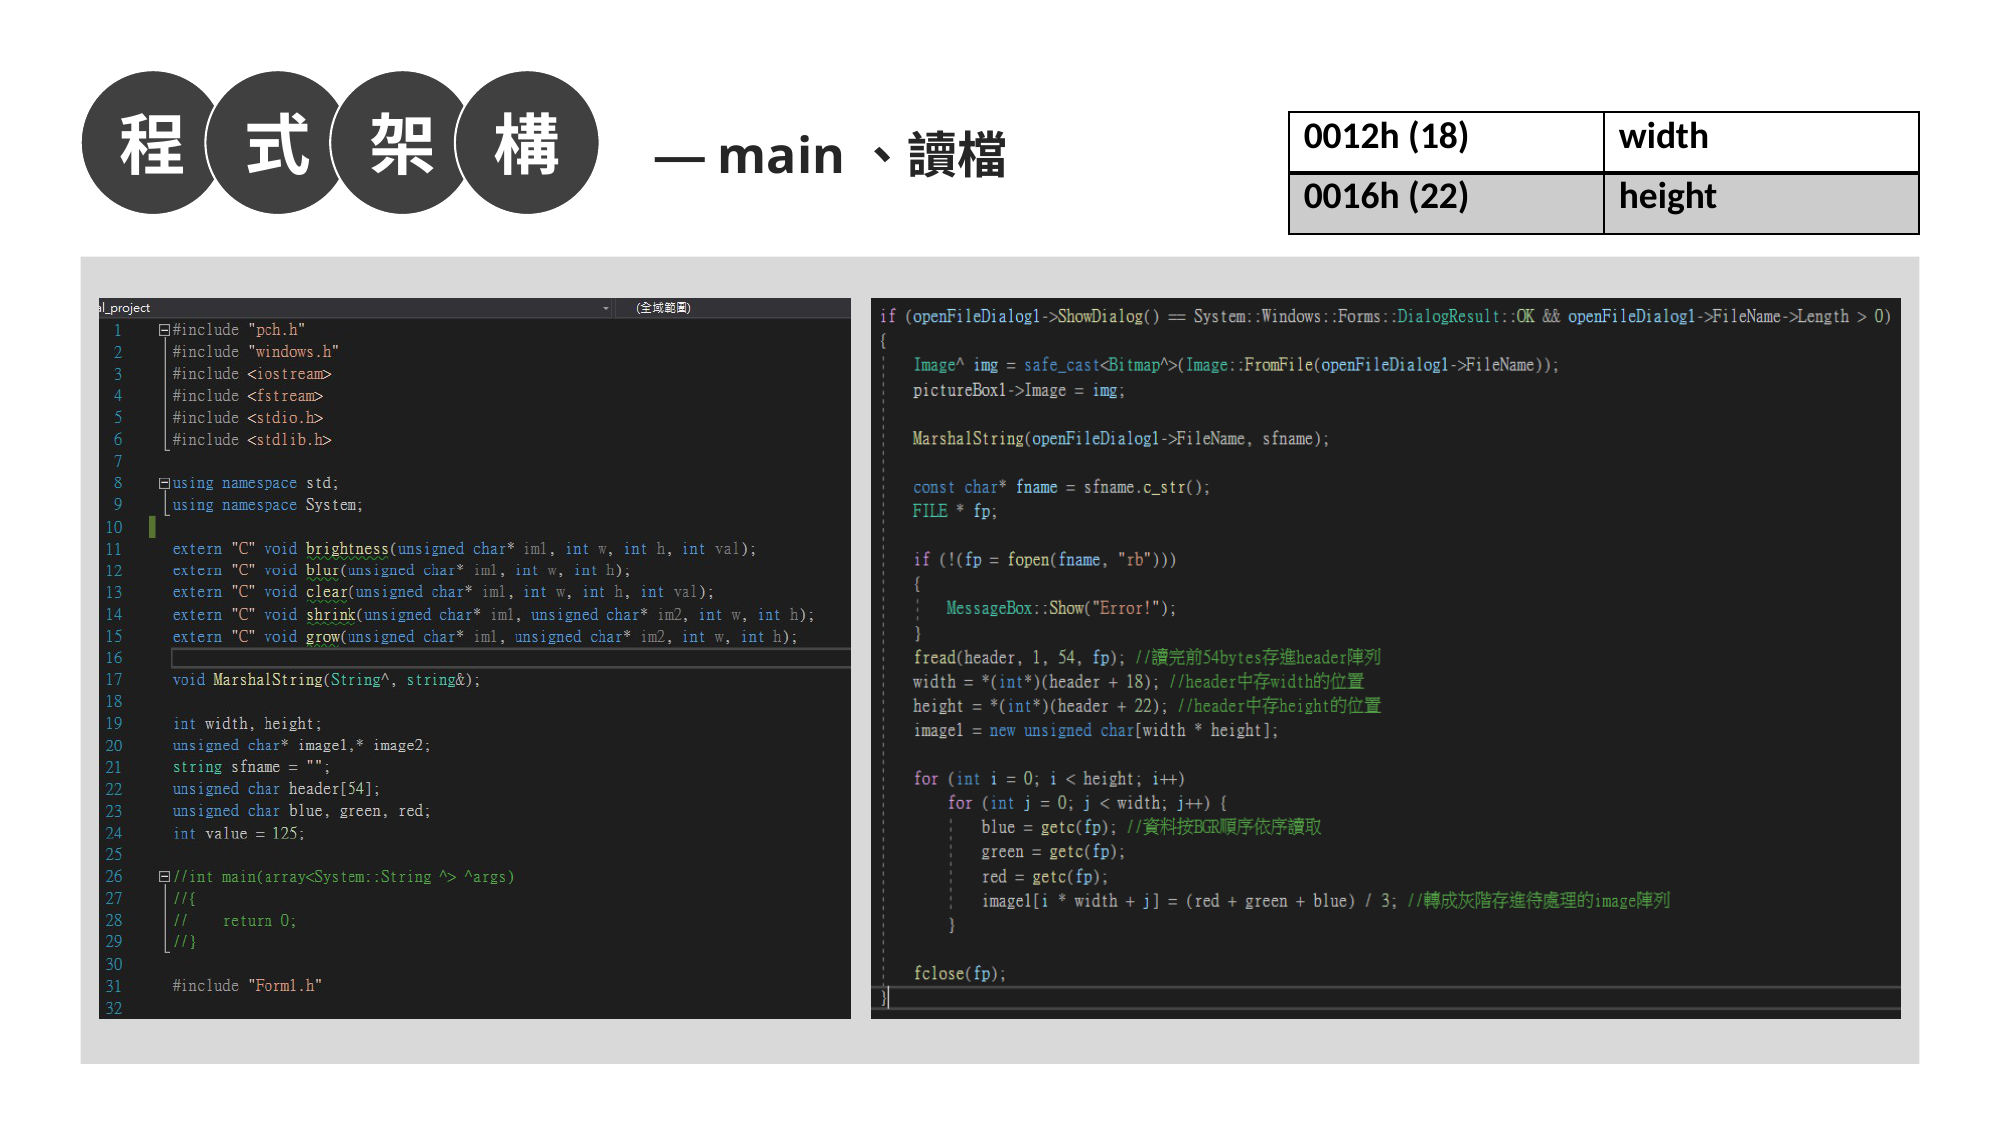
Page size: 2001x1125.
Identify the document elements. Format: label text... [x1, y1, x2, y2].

picture [99, 298, 851, 1019]
table_header width [1605, 113, 1918, 171]
picture [871, 298, 1901, 1019]
table_header 0012h (18) [1290, 113, 1603, 171]
text_box 架 [329, 69, 465, 216]
table_cell 0016h (22) [1290, 175, 1603, 233]
text_box ― main、讀檔 [640, 115, 1037, 191]
text_box 構 [453, 69, 601, 216]
text_box 程 [79, 69, 215, 216]
table_cell height [1605, 175, 1918, 233]
text_box [80, 256, 1920, 1065]
text_box 式 [204, 69, 340, 216]
